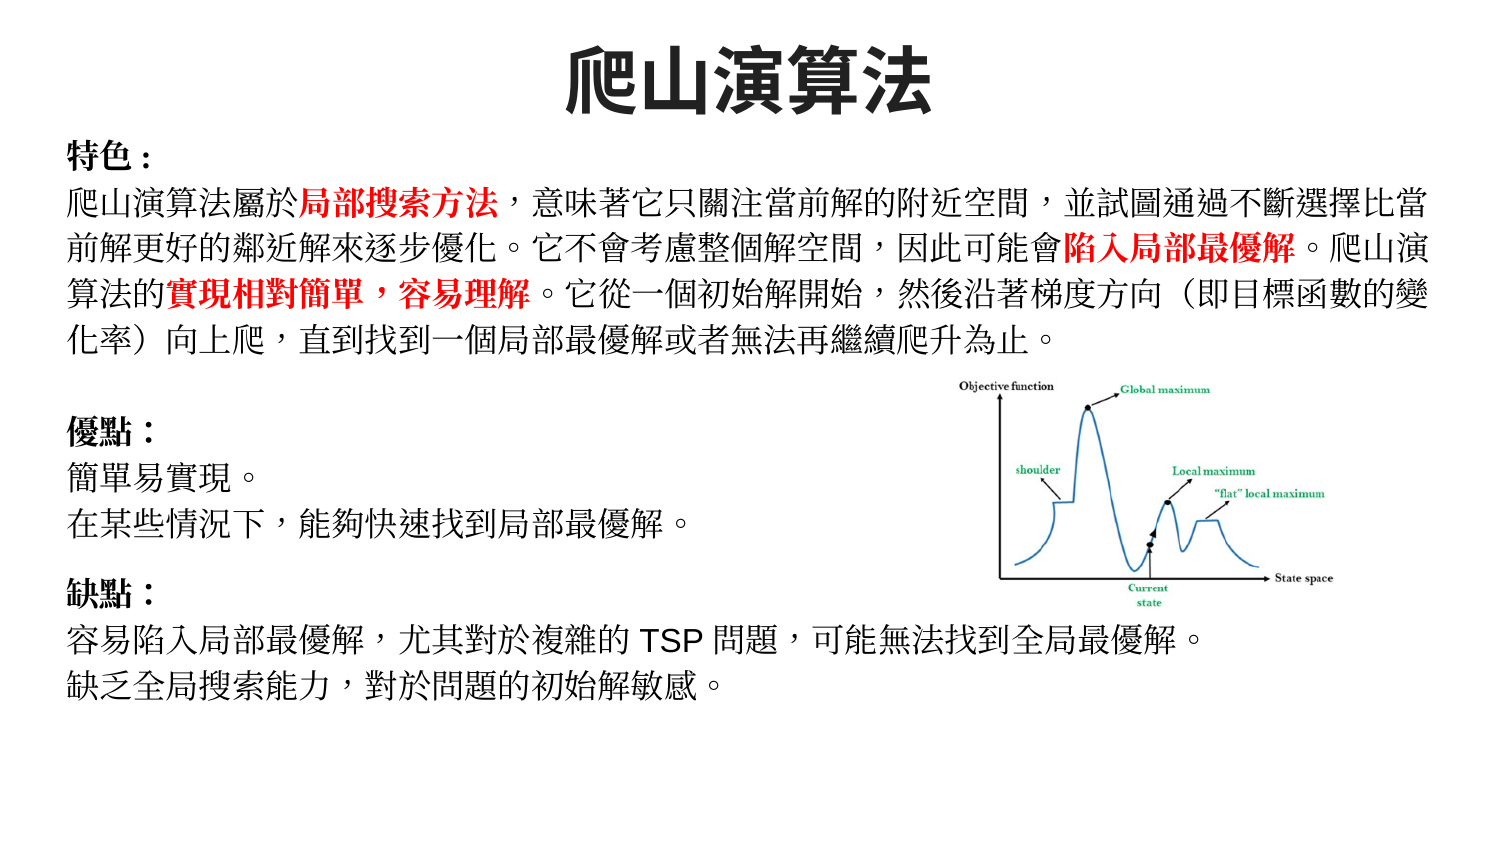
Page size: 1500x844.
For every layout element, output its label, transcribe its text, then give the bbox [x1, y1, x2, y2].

title 爬山演算法 [51, 20, 1449, 114]
list 特色: 爬山演算法屬於局部搜索方法，意味著它只關注當前解的附近空間，並試圖通過不斷選擇比當前解更好的鄰近解來逐步優化。它不會考慮整個解空間，因此可能會陷入局部最優解。爬山演算法的實現相對簡單，容易理解。它從一個初始解開始，然後沿著梯度方向（即目標函數的變化率）向上爬，直到找到一個局部最優解或者無法再繼續爬升為止。 優點： 簡單易實現。 在某些情況下，能夠快速找到局部最優解。 缺點： 容易陷入局部最優解，尤其對於複雜的TSP問題，可能無法找到全局最優解。 缺乏全局搜索能力，對於問題的初始解敏感。 [51, 114, 1449, 663]
picture [950, 368, 1340, 611]
